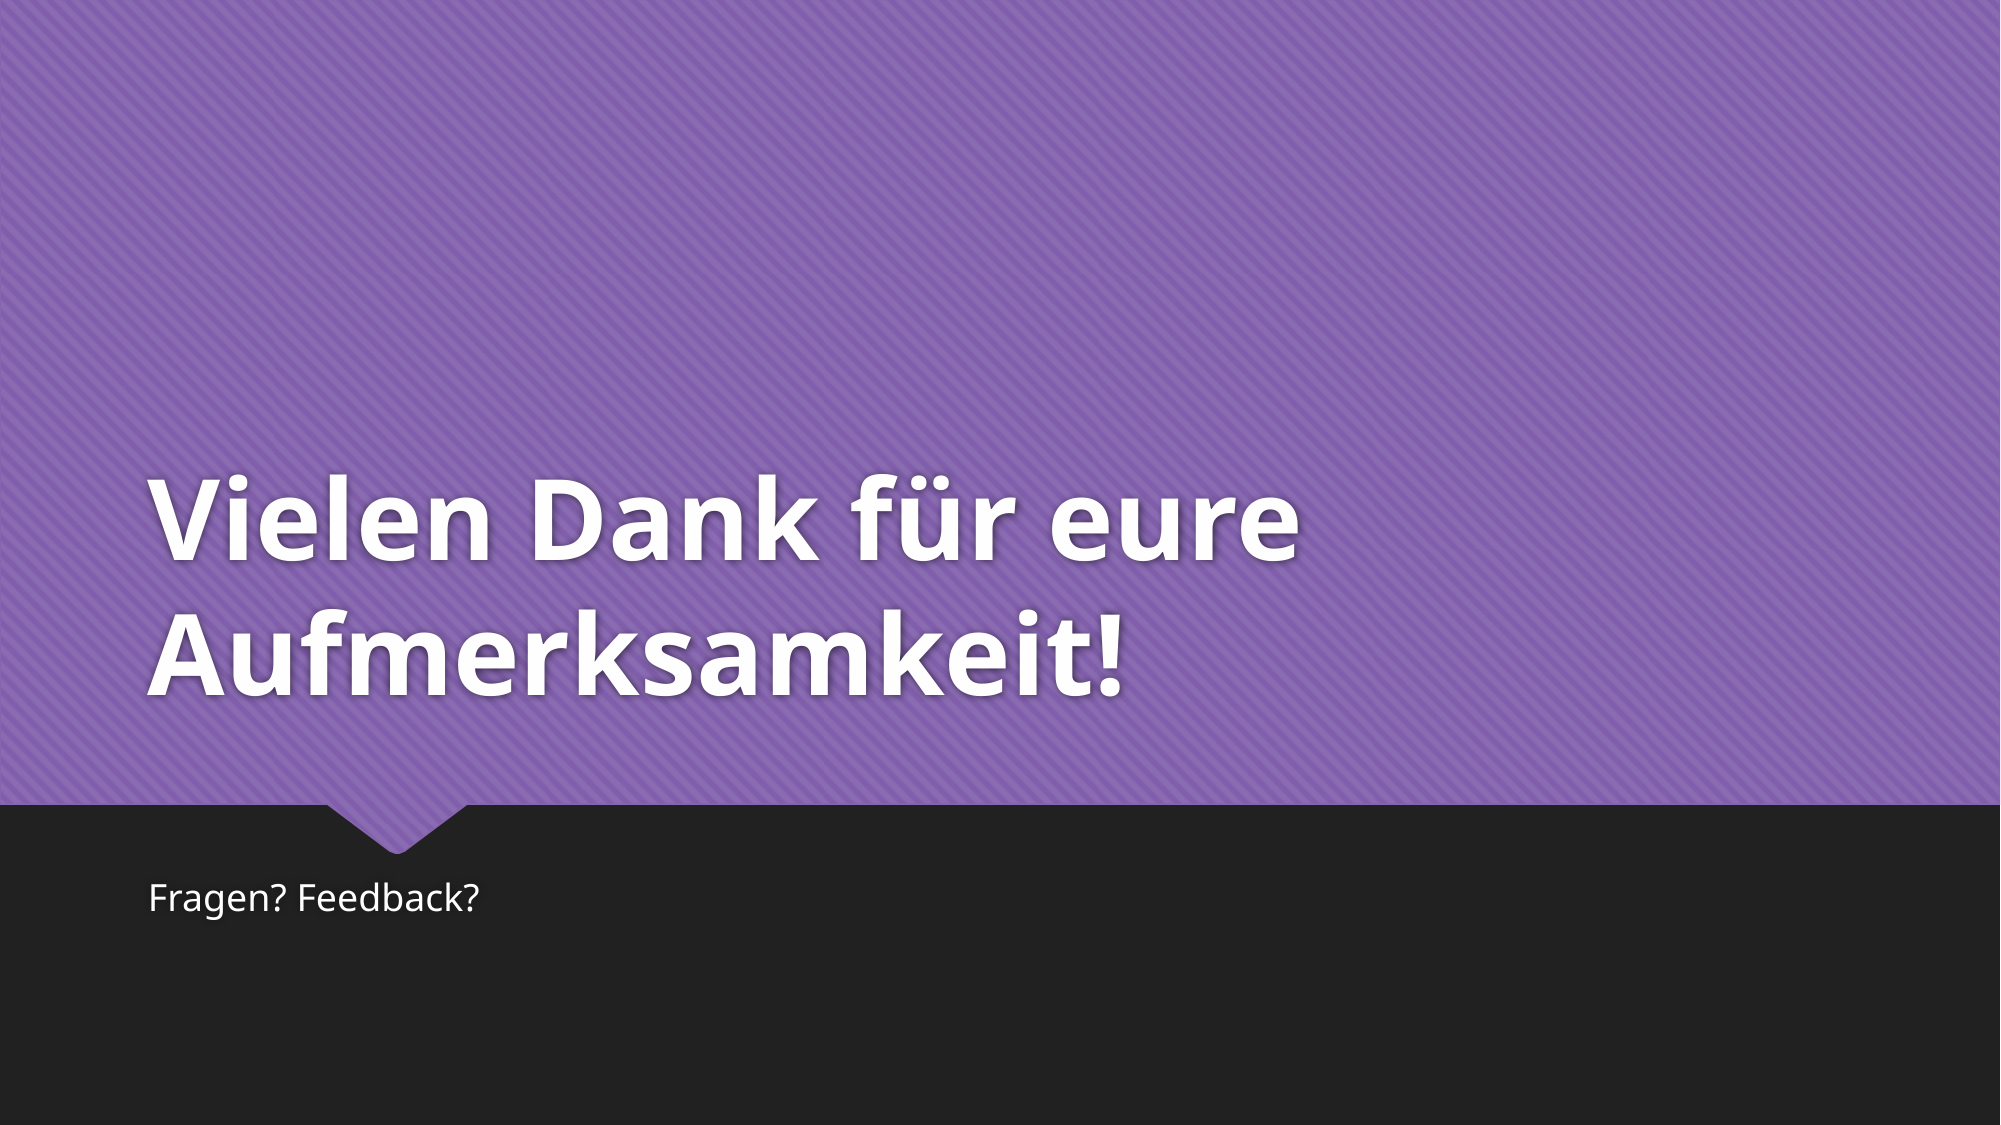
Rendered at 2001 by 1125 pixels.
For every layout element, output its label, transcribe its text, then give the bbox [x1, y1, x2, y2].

title Vielen Dank für eure Aufmerksamkeit! [132, 237, 1868, 726]
subtitle Fragen? Feedback? [132, 866, 1868, 938]
